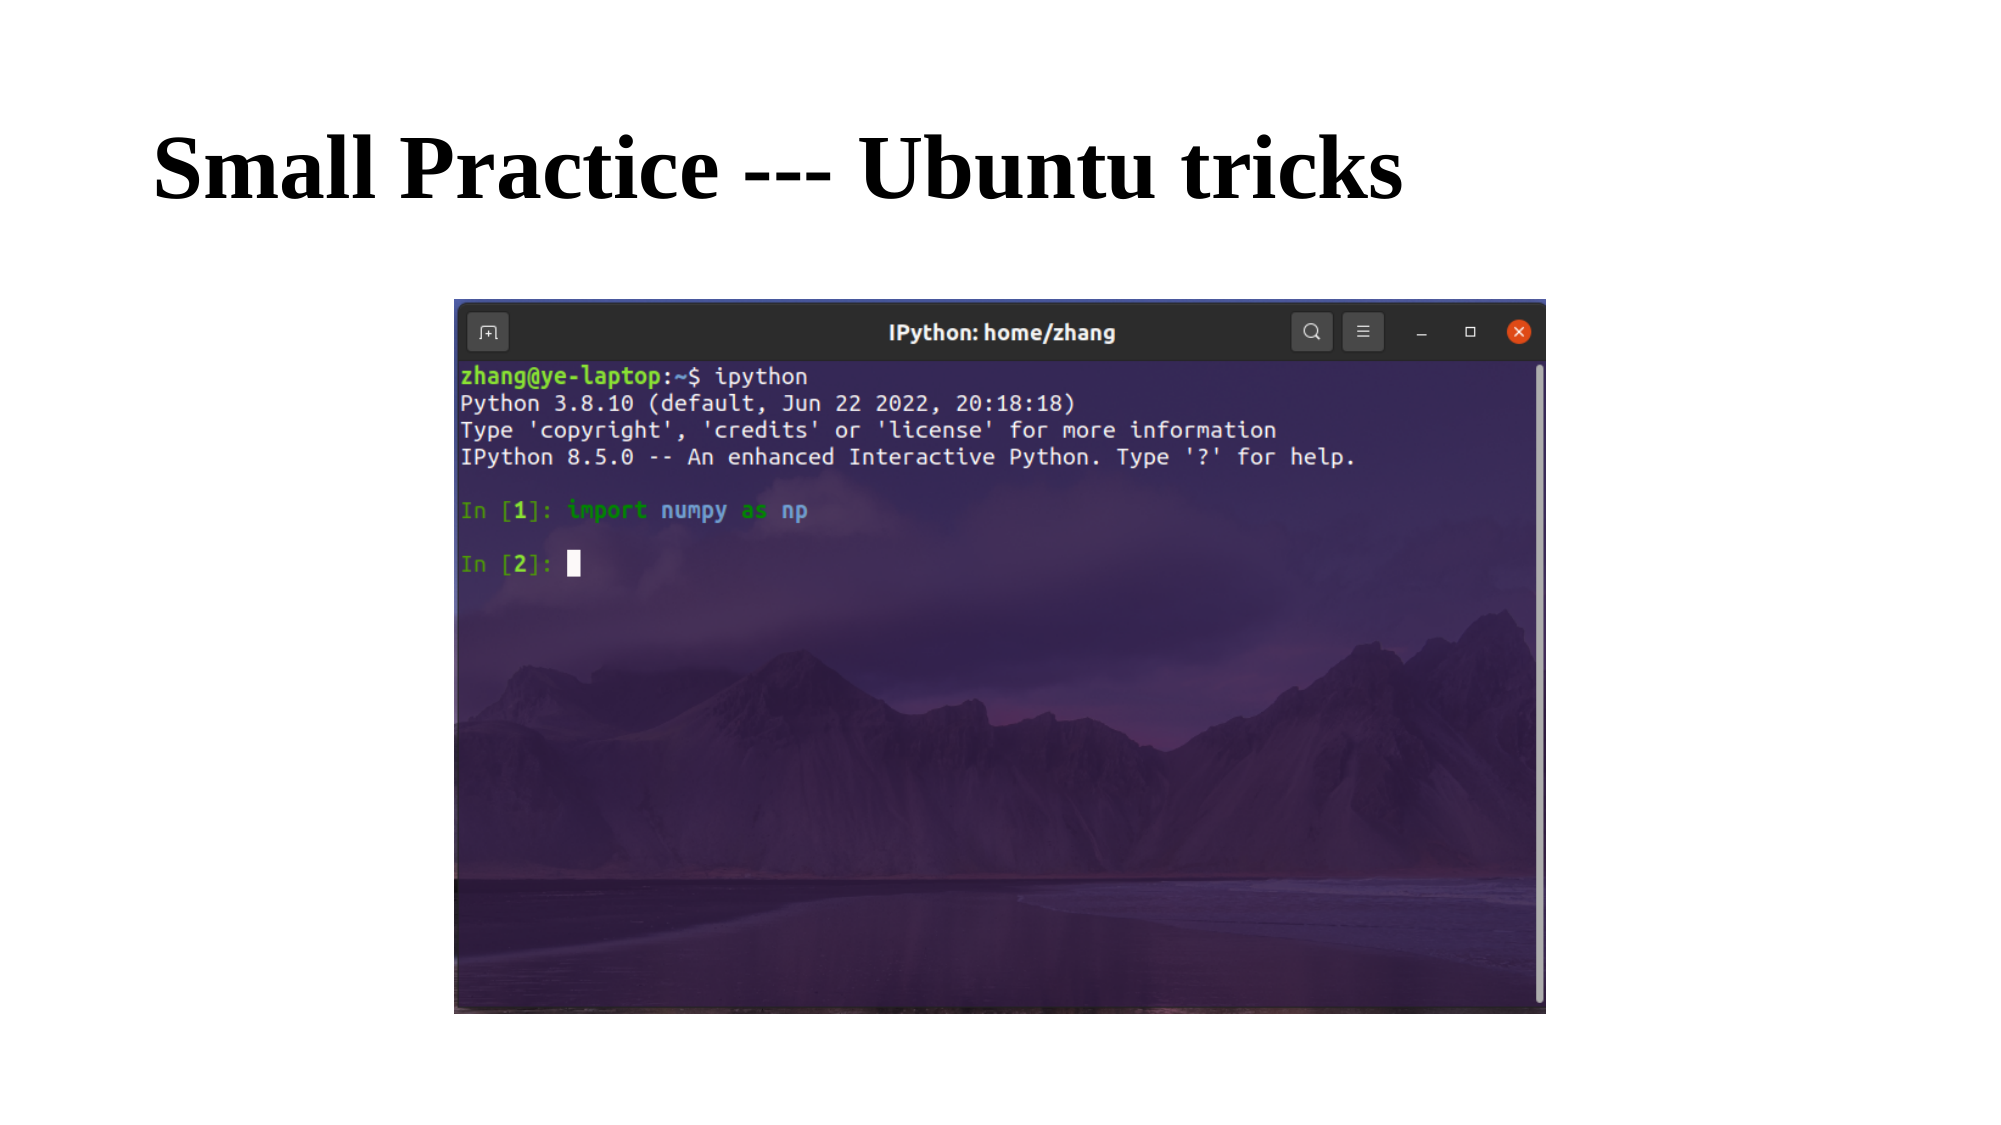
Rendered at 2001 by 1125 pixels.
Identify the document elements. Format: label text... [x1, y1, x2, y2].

title Small Practice --- Ubuntu tricks [137, 59, 1863, 278]
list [454, 299, 1546, 1014]
